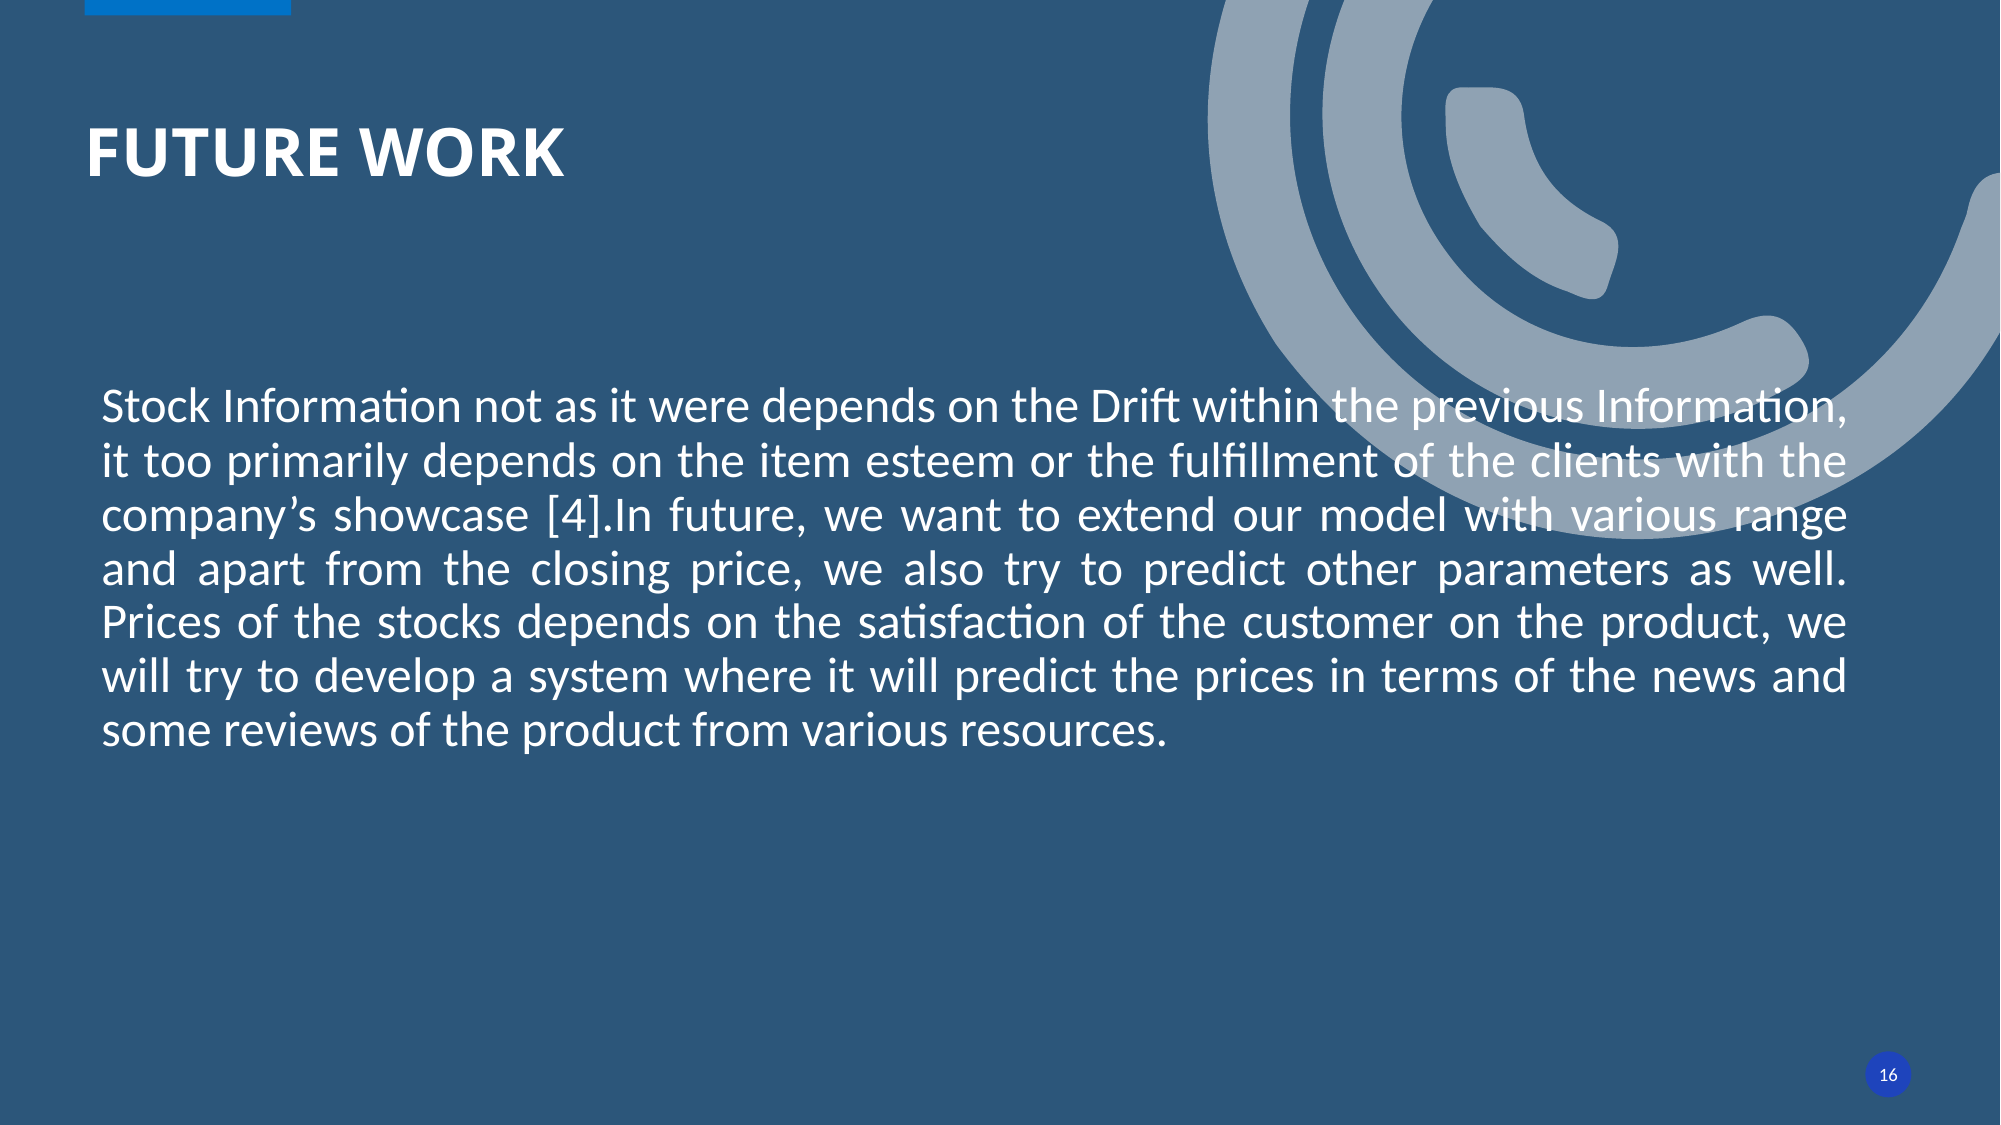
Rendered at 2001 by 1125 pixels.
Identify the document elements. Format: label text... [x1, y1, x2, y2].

title FUTURE WORK [84, 40, 1914, 192]
slide_number 16 [1864, 1059, 1913, 1090]
list Stock Information not as it were depends on the Drift within the previous Information, it too primarily depends on the item esteem or the fulfillment of the clients with the company’s showcase [4].In future, we want to extend our model with various range and apart from the closing price, we also try to predict other parameters as well. Prices of the stocks depends on the satisfaction of the customer on the product, we will try to develop a system where it will predict the prices in terms of the news and some reviews of the product from various resources. [86, 372, 1865, 780]
